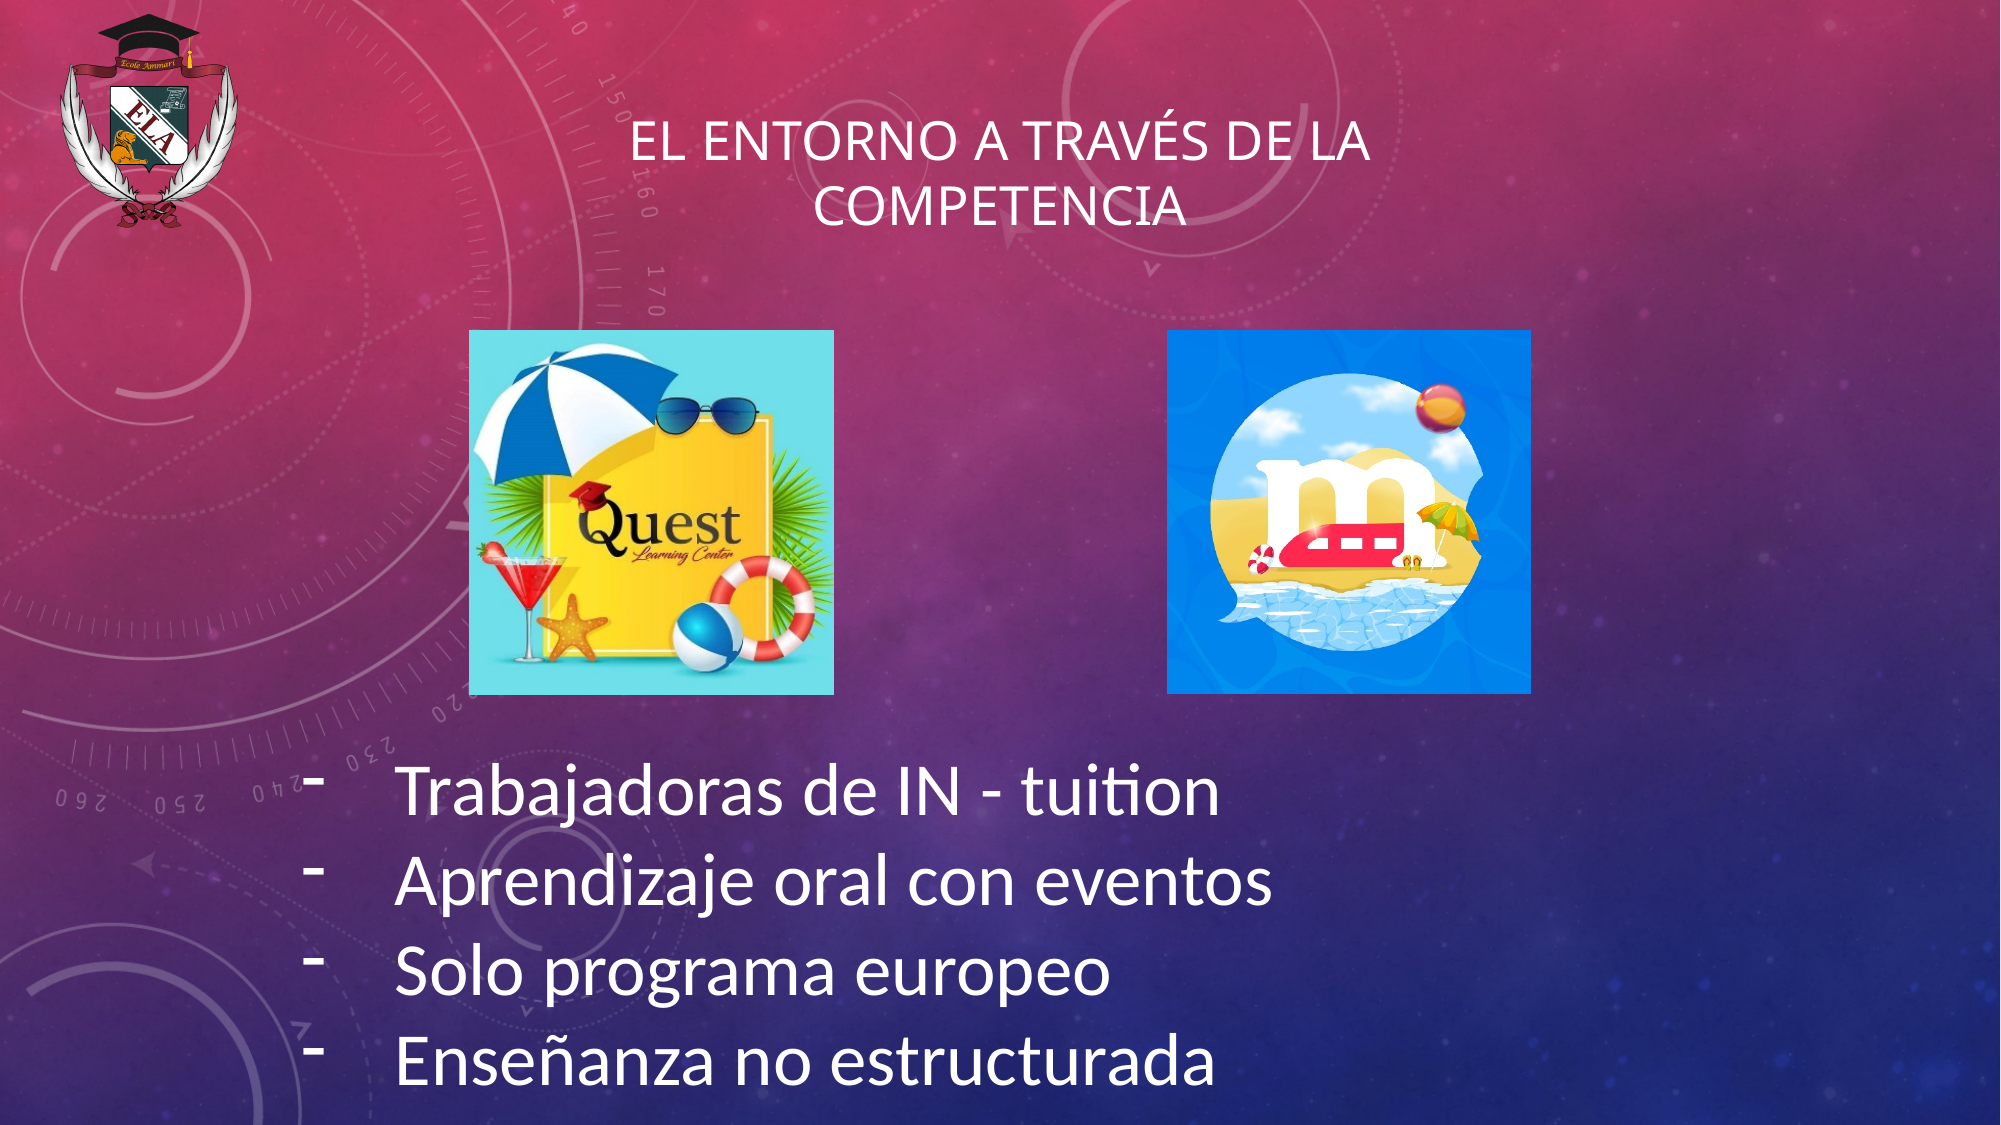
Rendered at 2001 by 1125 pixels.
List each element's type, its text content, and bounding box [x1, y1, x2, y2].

text_box Trabajadoras de IN - tuition Aprendizaje oral con eventos Solo programa europeo Enseñanza no estructurada [286, 733, 1443, 1108]
picture [0, 0, 2001, 1125]
title El entorno a través de la competencia [439, 96, 1561, 244]
